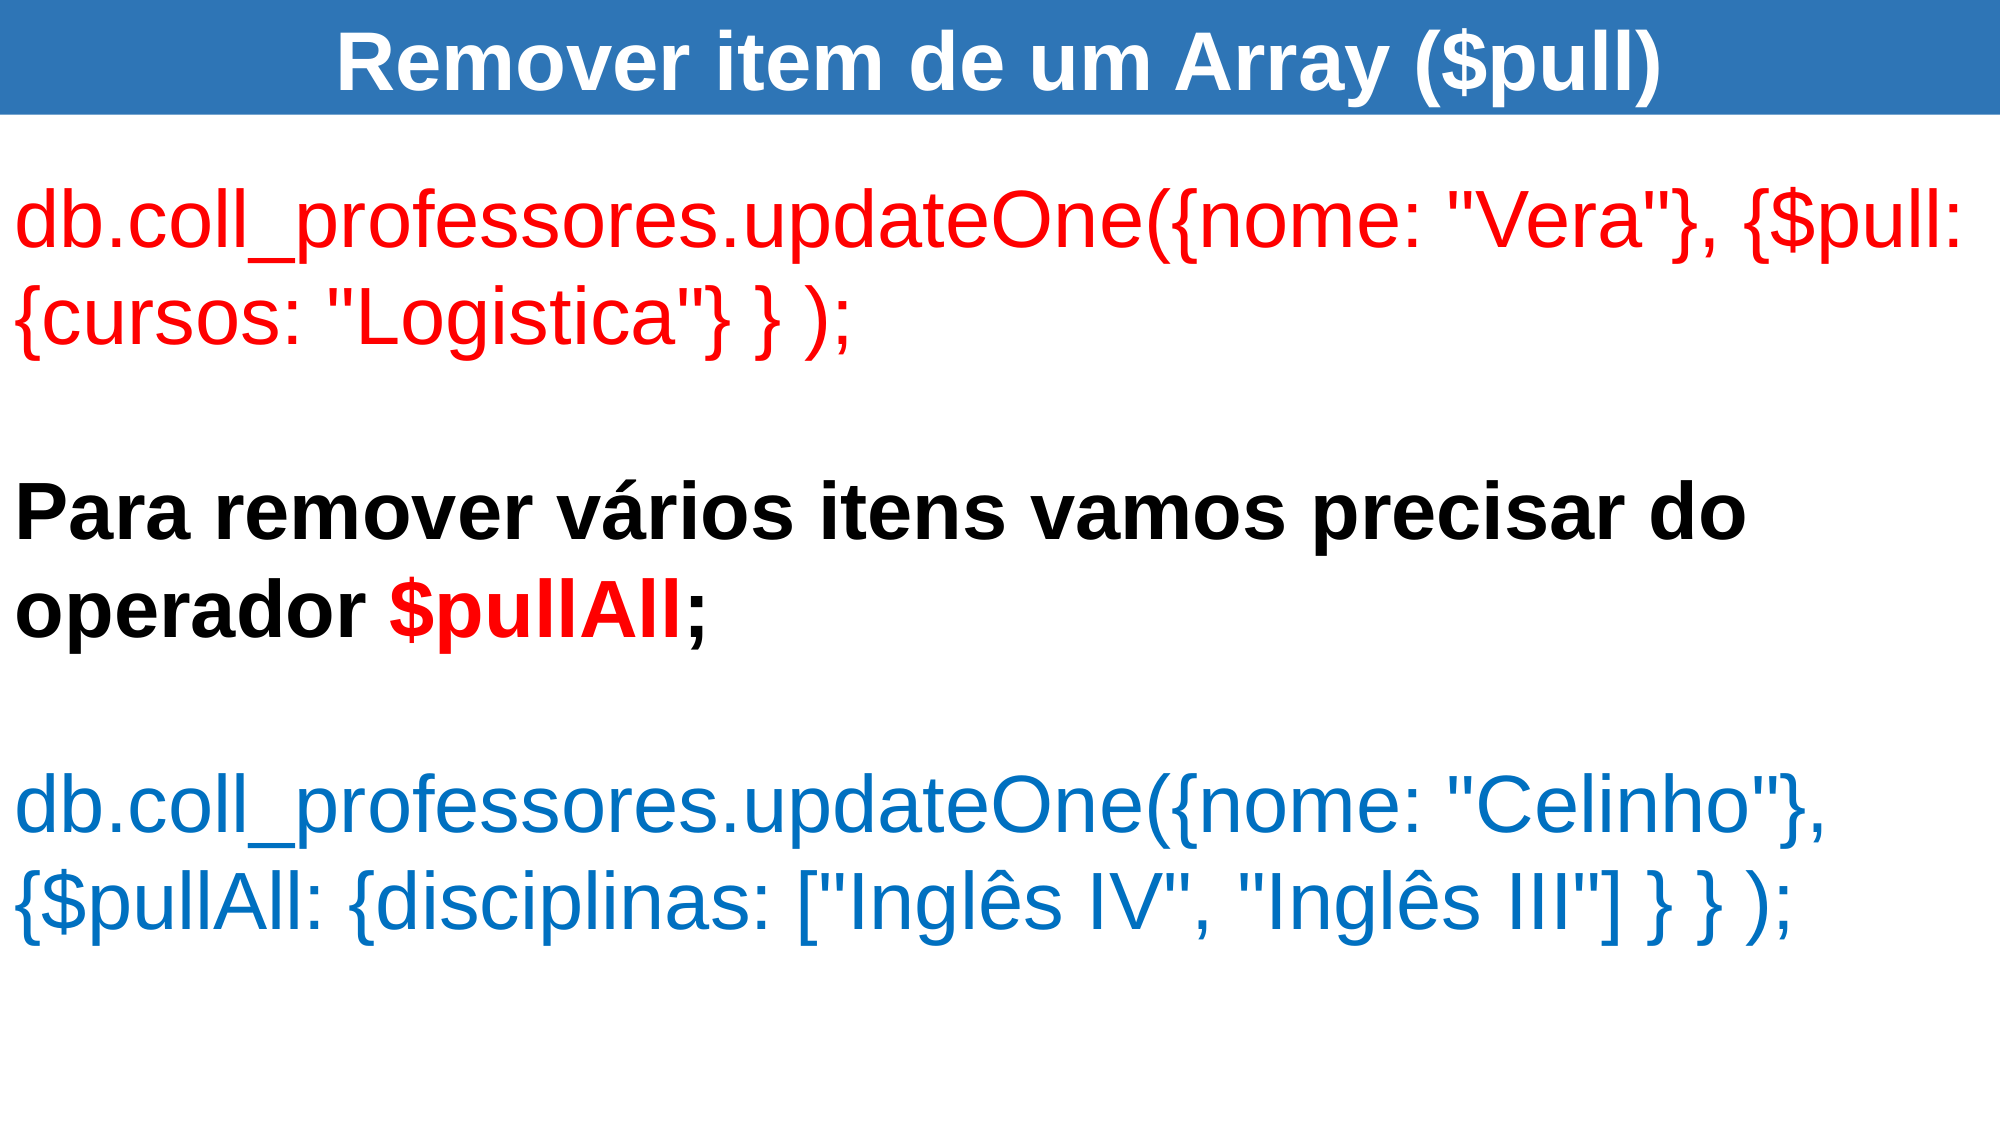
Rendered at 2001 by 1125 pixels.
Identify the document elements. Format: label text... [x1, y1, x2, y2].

text_box db.coll_professores.updateOne({nome: "Vera"}, {$pull: {cursos: "Logistica"} } ); Para remover vários itens vamos precisar do operador $pullAll; db.coll_professores.updateOne({nome: "Celinho"}, {$pullAll: {disciplinas: ["Inglês IV", "Inglês III"] } } ); [0, 158, 2000, 1029]
text_box Remover item de um Array ($pull) [0, 0, 2000, 115]
